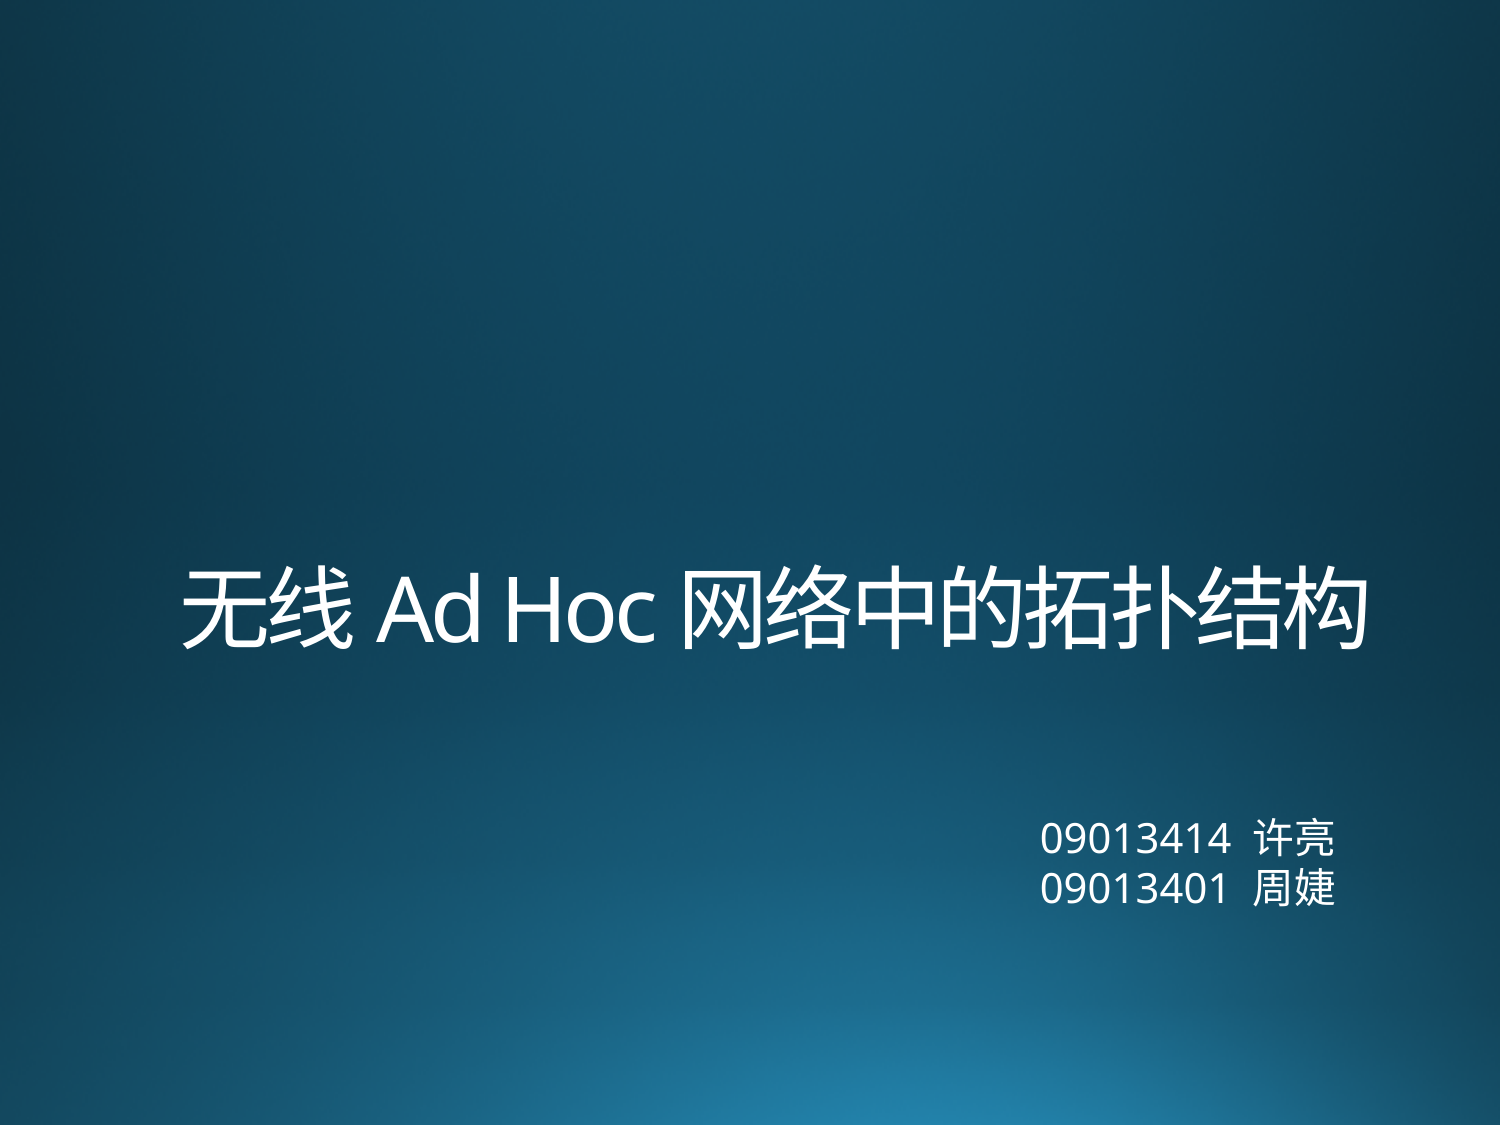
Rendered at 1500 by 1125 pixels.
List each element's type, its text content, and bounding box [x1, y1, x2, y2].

title 无线Ad Hoc网络中的拓扑结构 [146, 556, 1388, 753]
text_box 09013414 许亮 09013401 周婕 [1024, 804, 1355, 919]
picture [0, 0, 1500, 1125]
